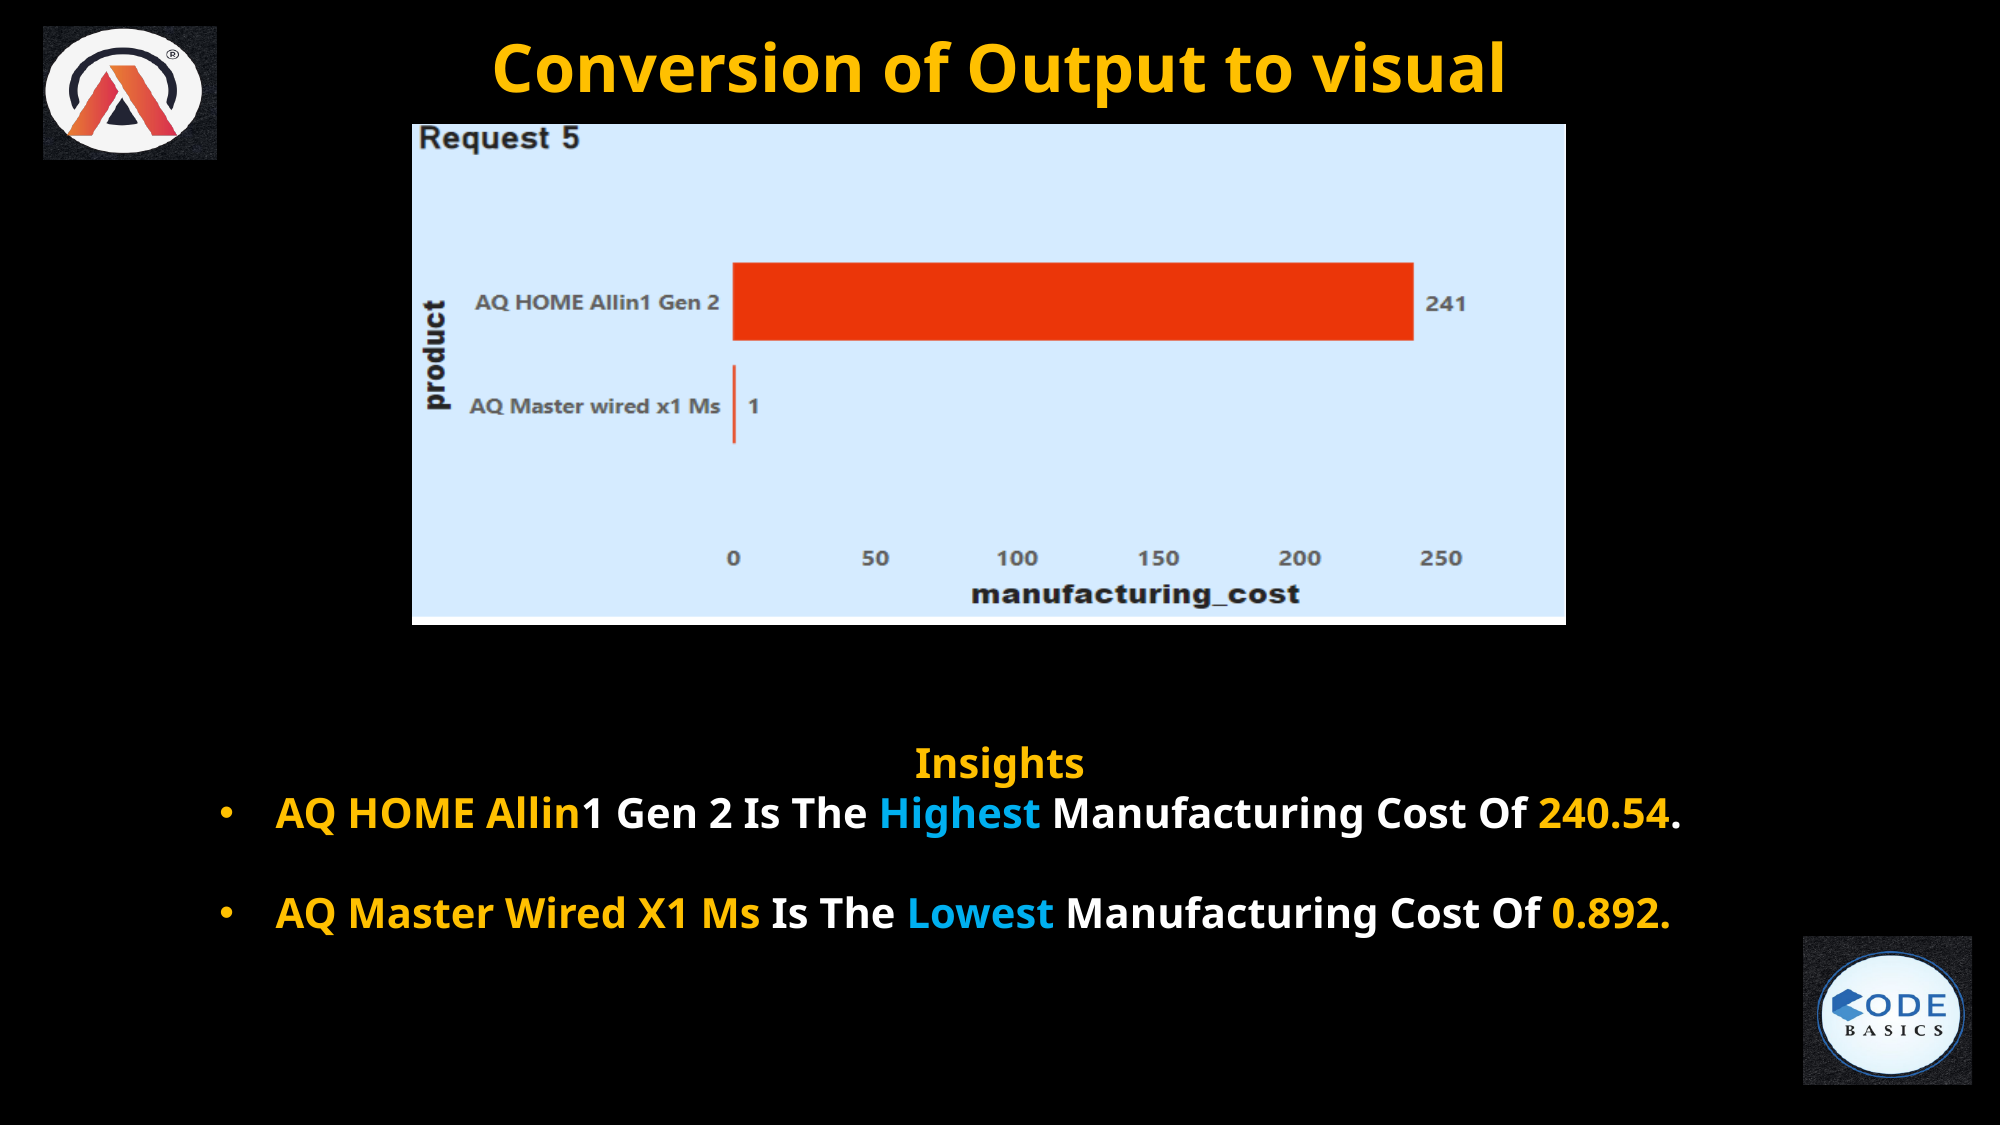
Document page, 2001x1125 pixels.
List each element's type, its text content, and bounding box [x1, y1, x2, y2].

picture [1803, 936, 1973, 1085]
title Conversion of Output to visual [249, 27, 1750, 125]
picture [412, 124, 1566, 626]
text_box Insights AQ HOME Allin1 Gen 2 Is The Highest Manufacturing Cost Of 240.54. AQ Master Wired X1 Ms Is The Lowest Manufacturing Cost Of 0.892. [204, 729, 1796, 995]
picture [43, 26, 217, 160]
